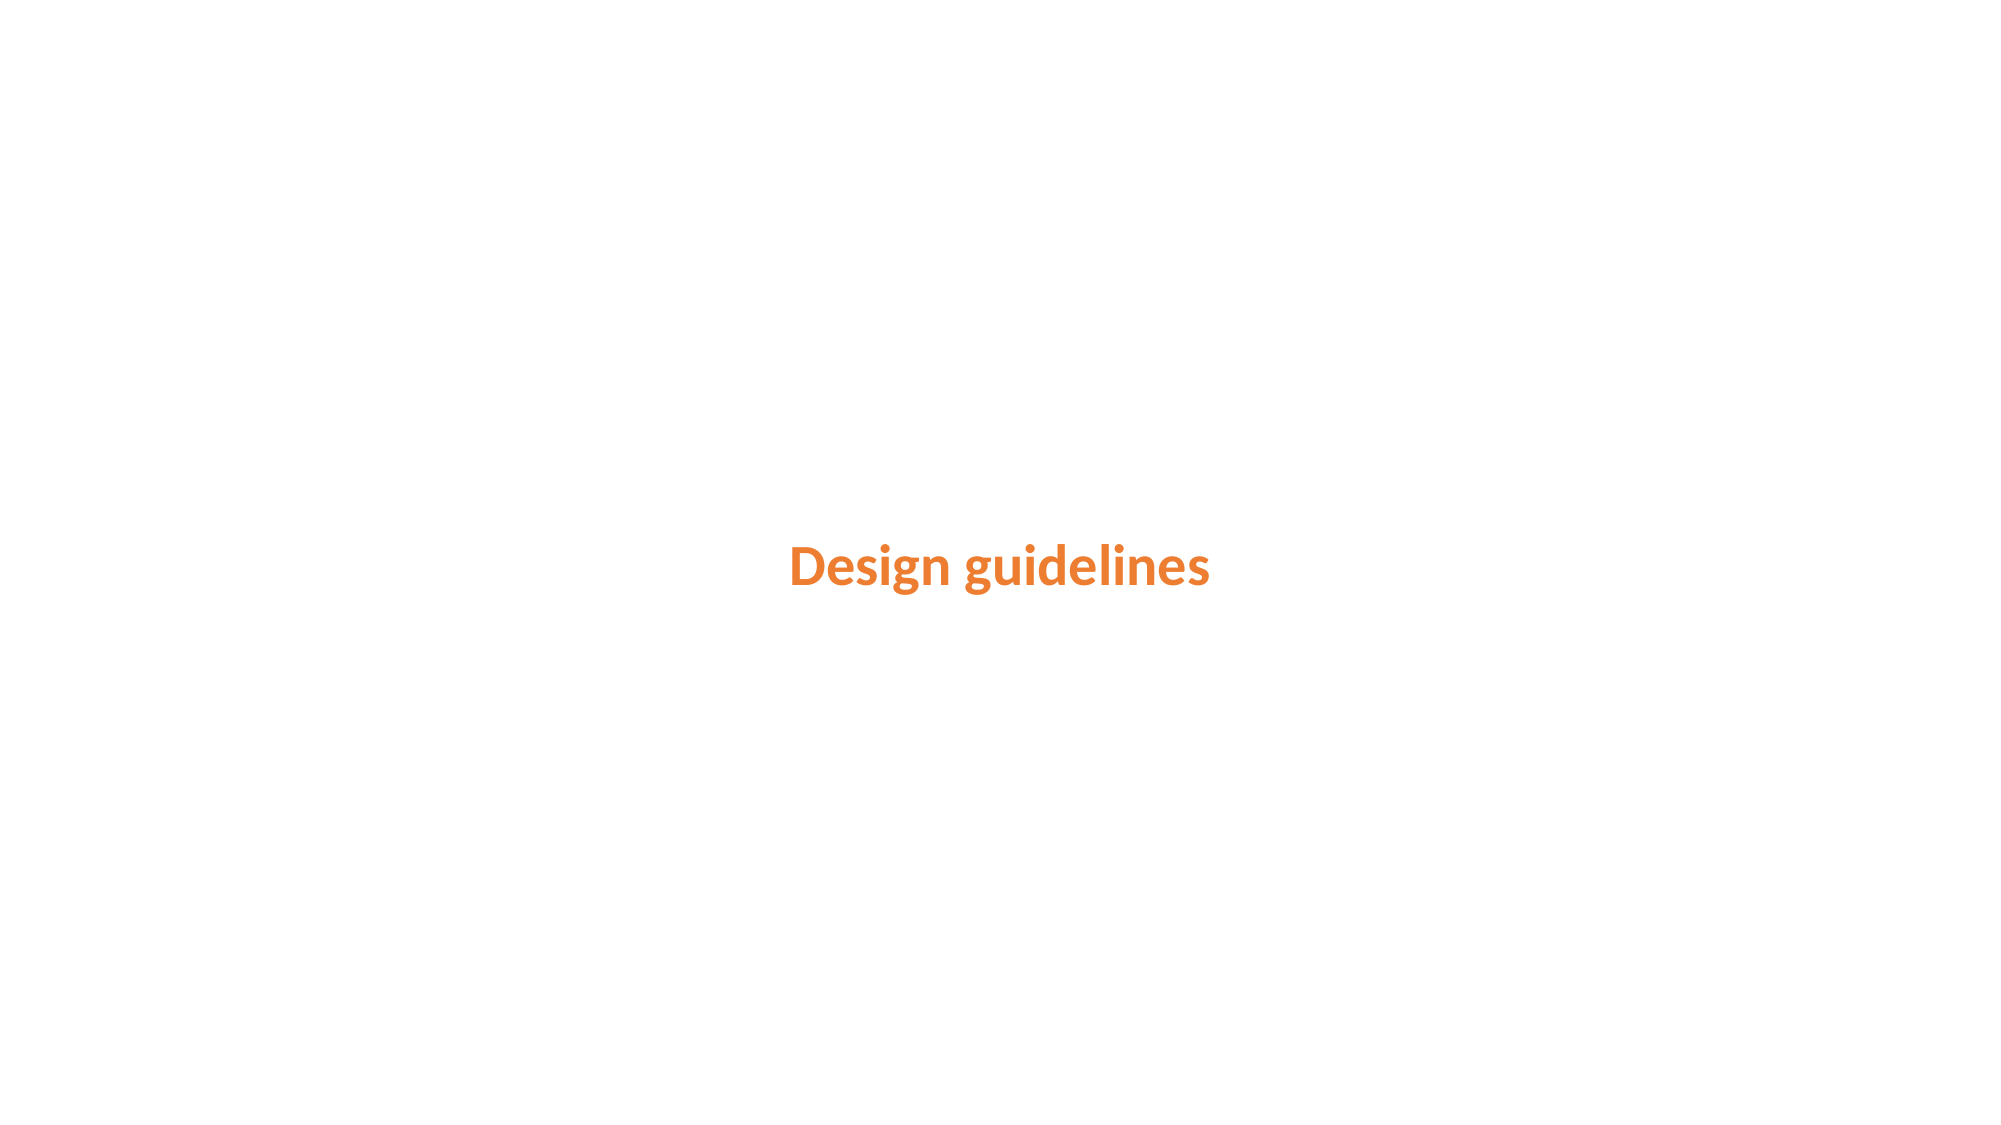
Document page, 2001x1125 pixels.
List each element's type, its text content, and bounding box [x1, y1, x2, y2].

text_box Design guidelines [318, 519, 1681, 605]
